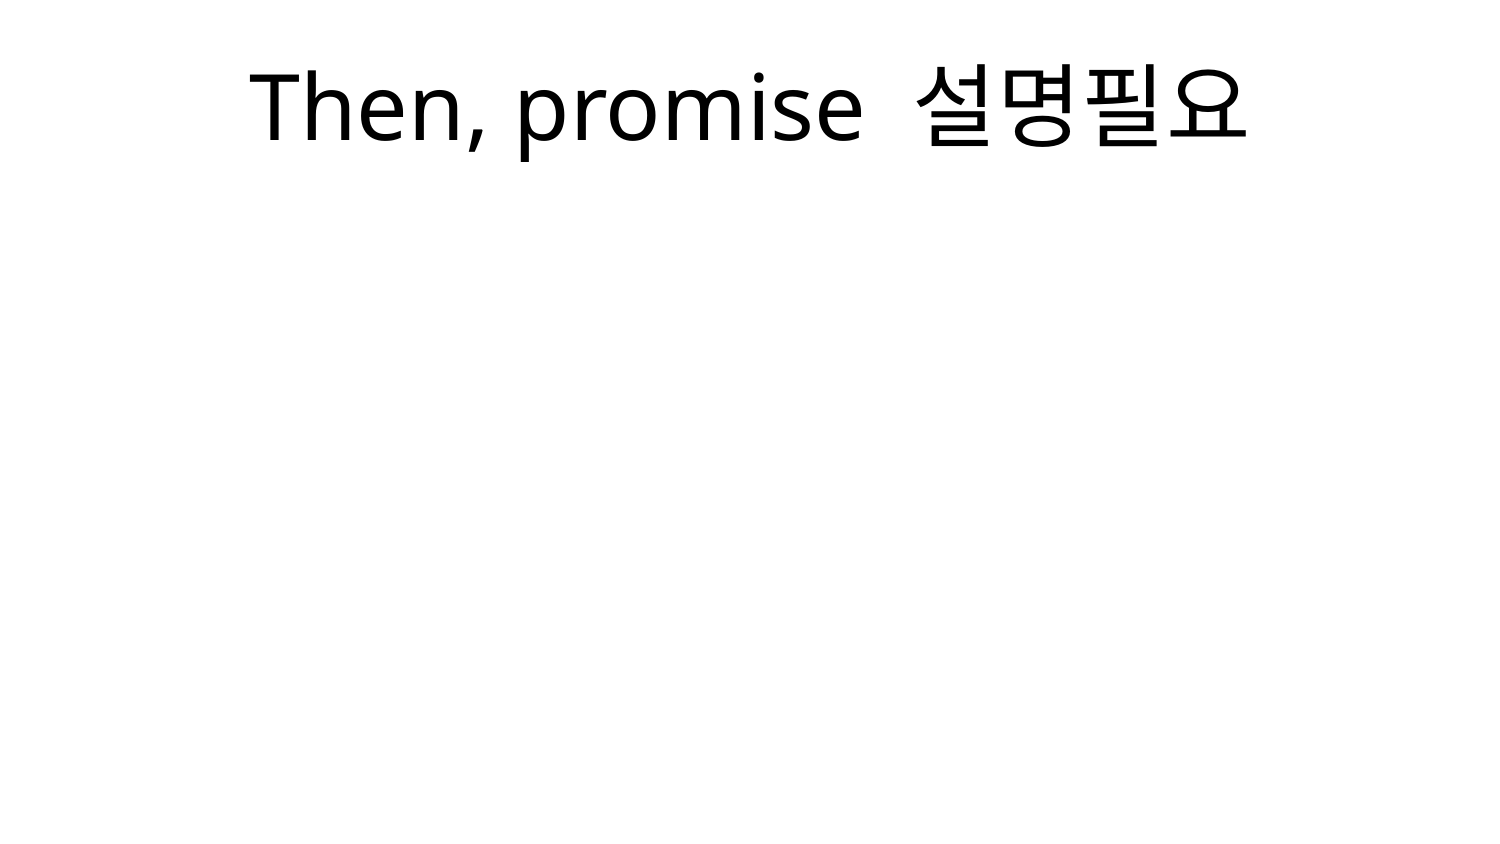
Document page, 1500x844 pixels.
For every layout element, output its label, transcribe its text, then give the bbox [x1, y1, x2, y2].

title Then, promise 설명필요 [75, 33, 1425, 175]
